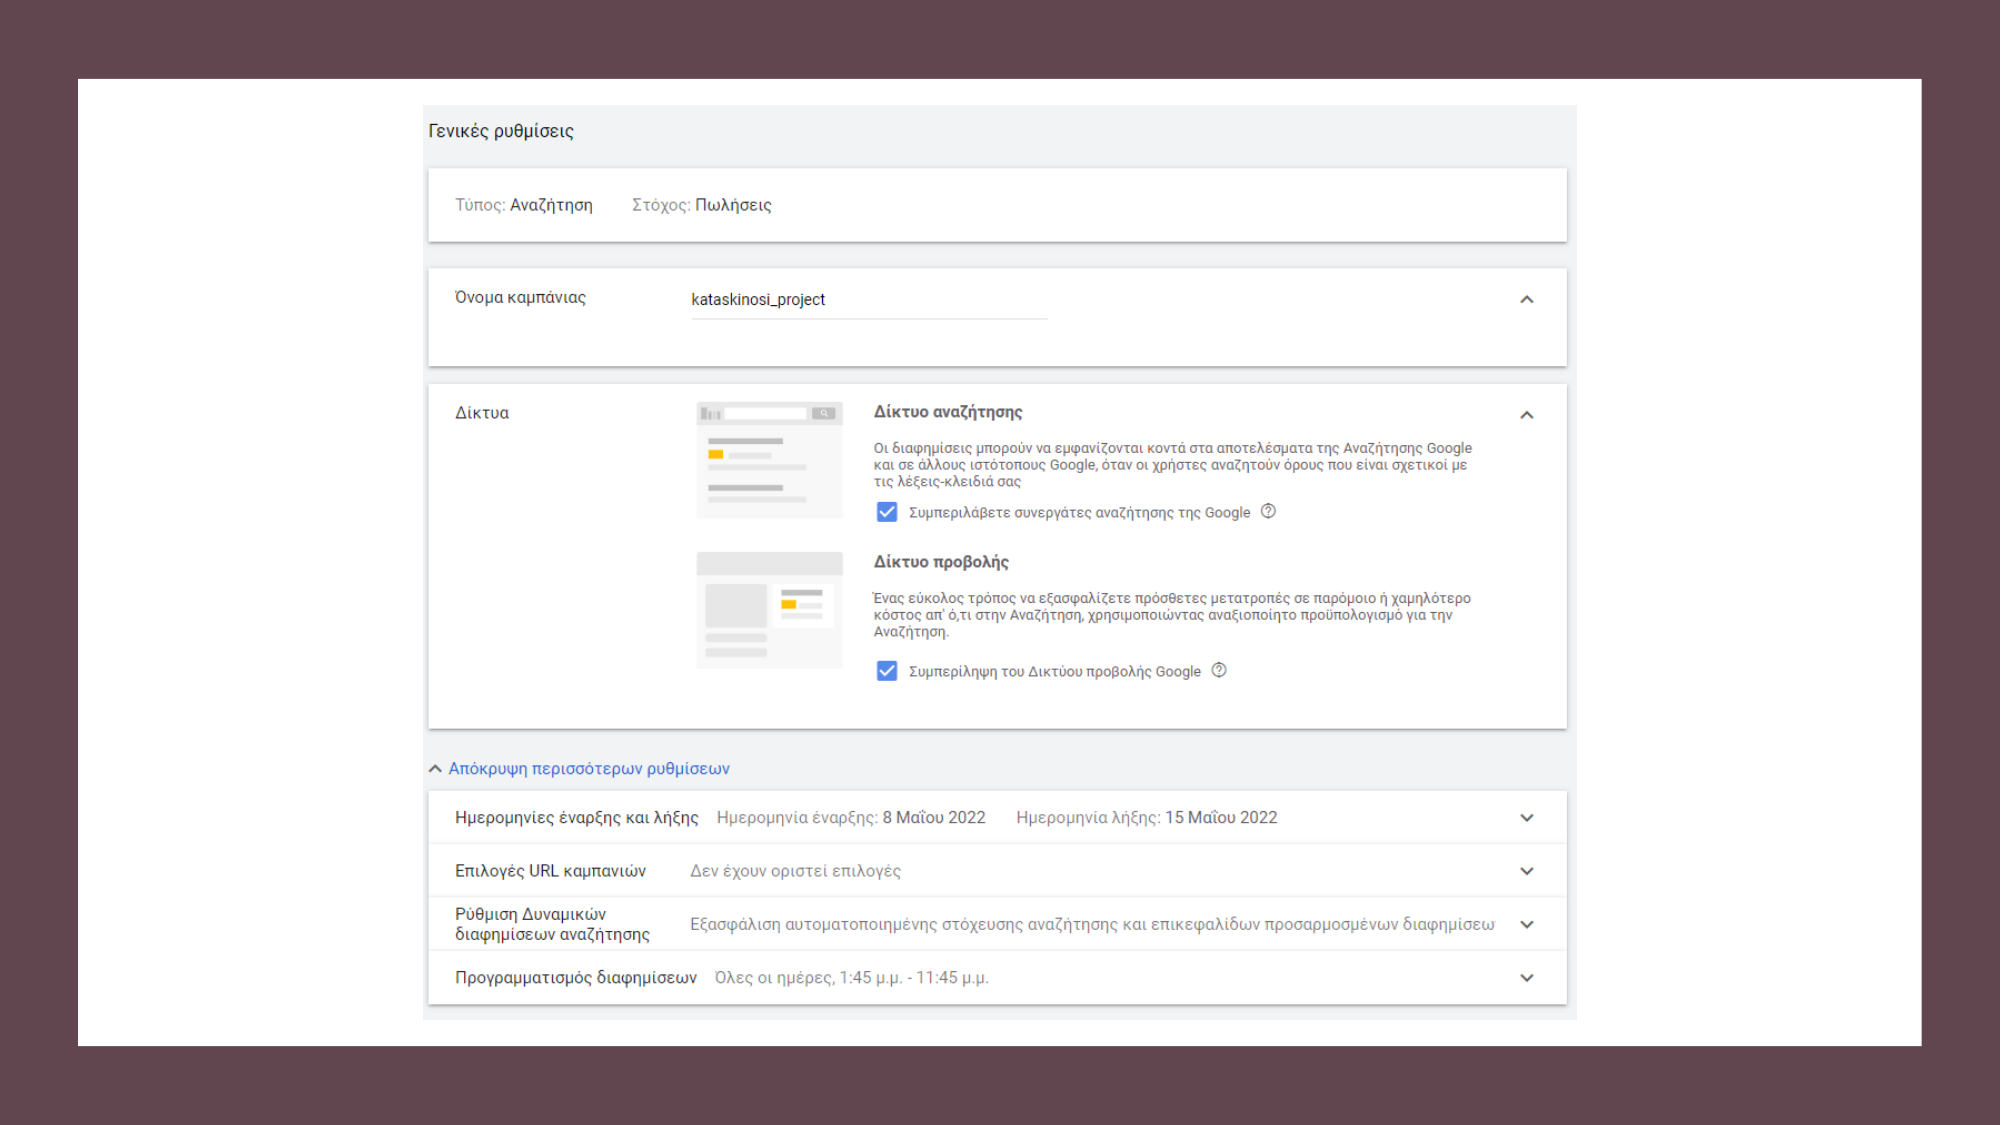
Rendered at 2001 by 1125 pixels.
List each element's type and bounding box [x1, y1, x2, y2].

text_box [0, 0, 2000, 1125]
list [423, 105, 1577, 1020]
text_box [77, 78, 1923, 1047]
